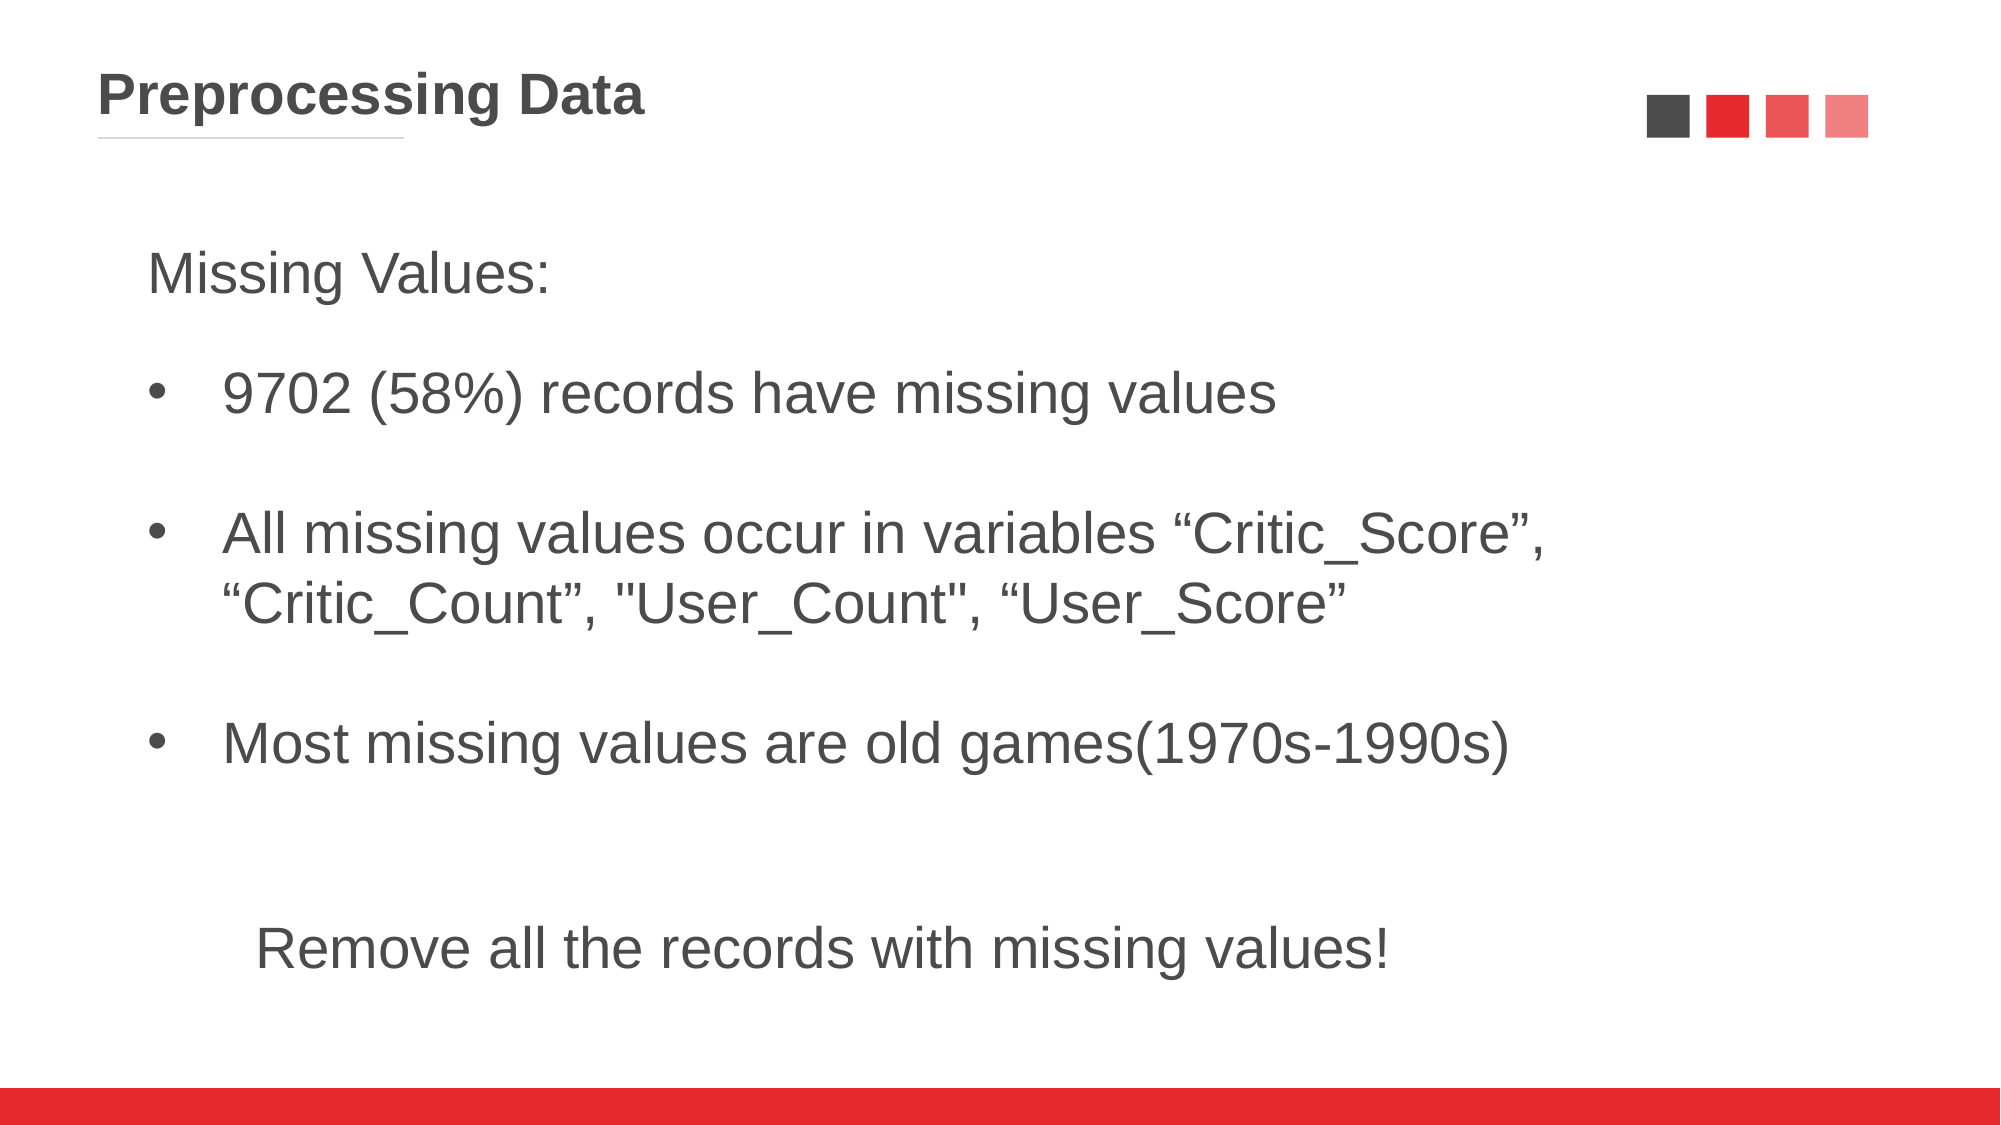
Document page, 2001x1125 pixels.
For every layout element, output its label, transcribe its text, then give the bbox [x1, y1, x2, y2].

text_box [1765, 94, 1809, 138]
text_box [1825, 94, 1869, 138]
text_box [1646, 94, 1690, 138]
text_box Preprocessing Data [82, 49, 764, 135]
text_box 9702 (58%) records have missing values All missing values occur in variables “Critic_Score”, “Critic_Count”, "User_Count", “User_Score” Most missing values are old games(1970s-1990s) [132, 348, 1869, 788]
text_box [1706, 94, 1750, 138]
text_box [0, 1088, 2000, 1125]
text_box Missing Values: [132, 227, 1362, 312]
text_box Remove all the records with missing values! [240, 902, 1470, 987]
